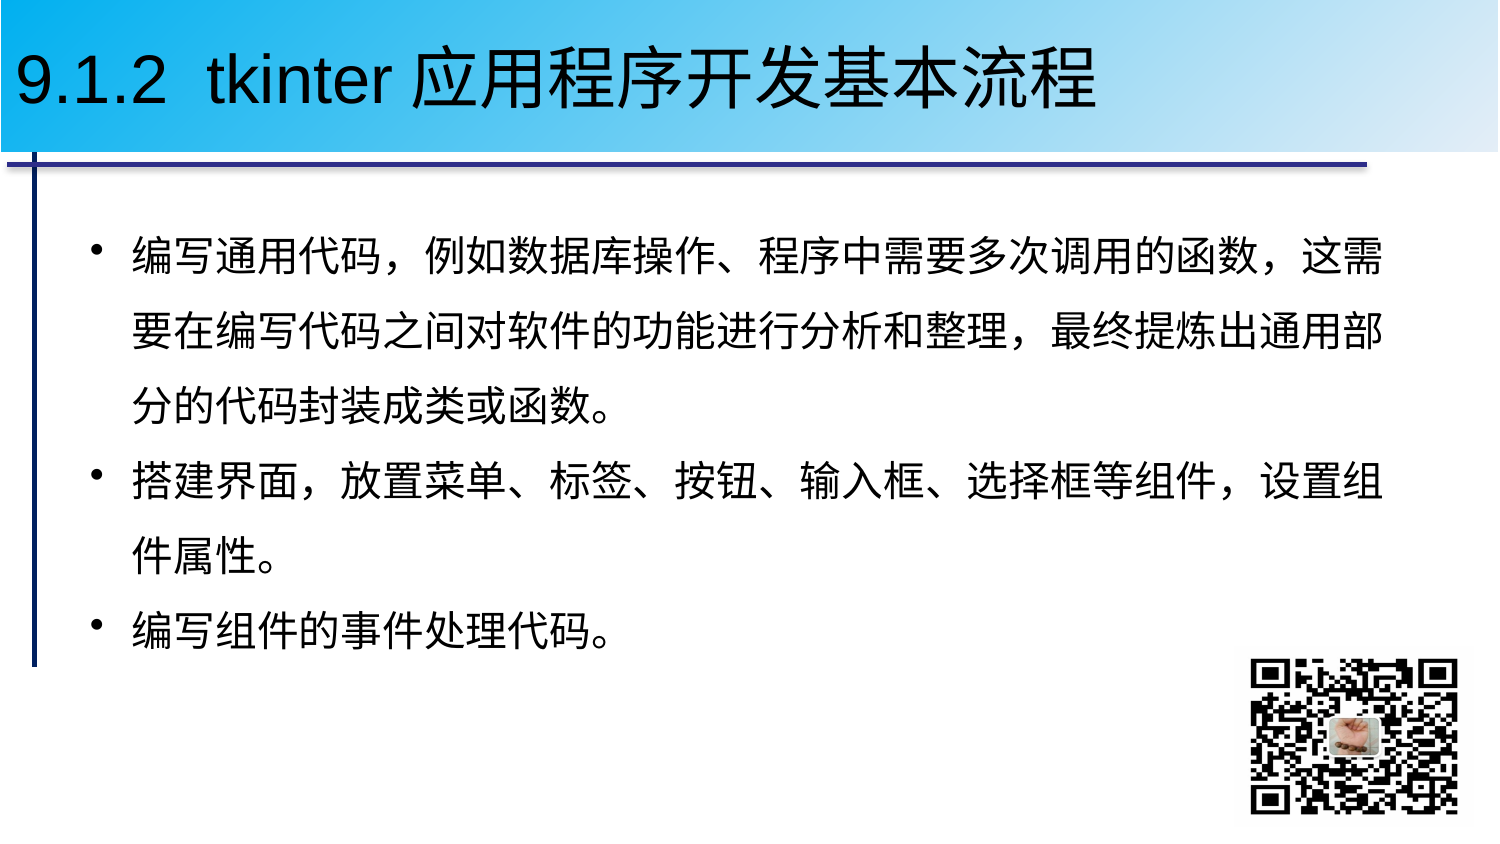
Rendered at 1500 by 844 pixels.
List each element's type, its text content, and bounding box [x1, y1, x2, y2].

title 9.1.2 tkinter应用程序开发基本流程 [0, 0, 1499, 152]
picture [1234, 646, 1474, 827]
list 编写通用代码，例如数据库操作、程序中需要多次调用的函数，这需要在编写代码之间对软件的功能进行分析和整理，最终提炼出通用部分的代码封装成类或函数。 搭建界面，放置菜单、标签、按钮、输入框、选择框等组件，设置组件属性。 编写组件的事件处理代码。 [74, 196, 1426, 755]
